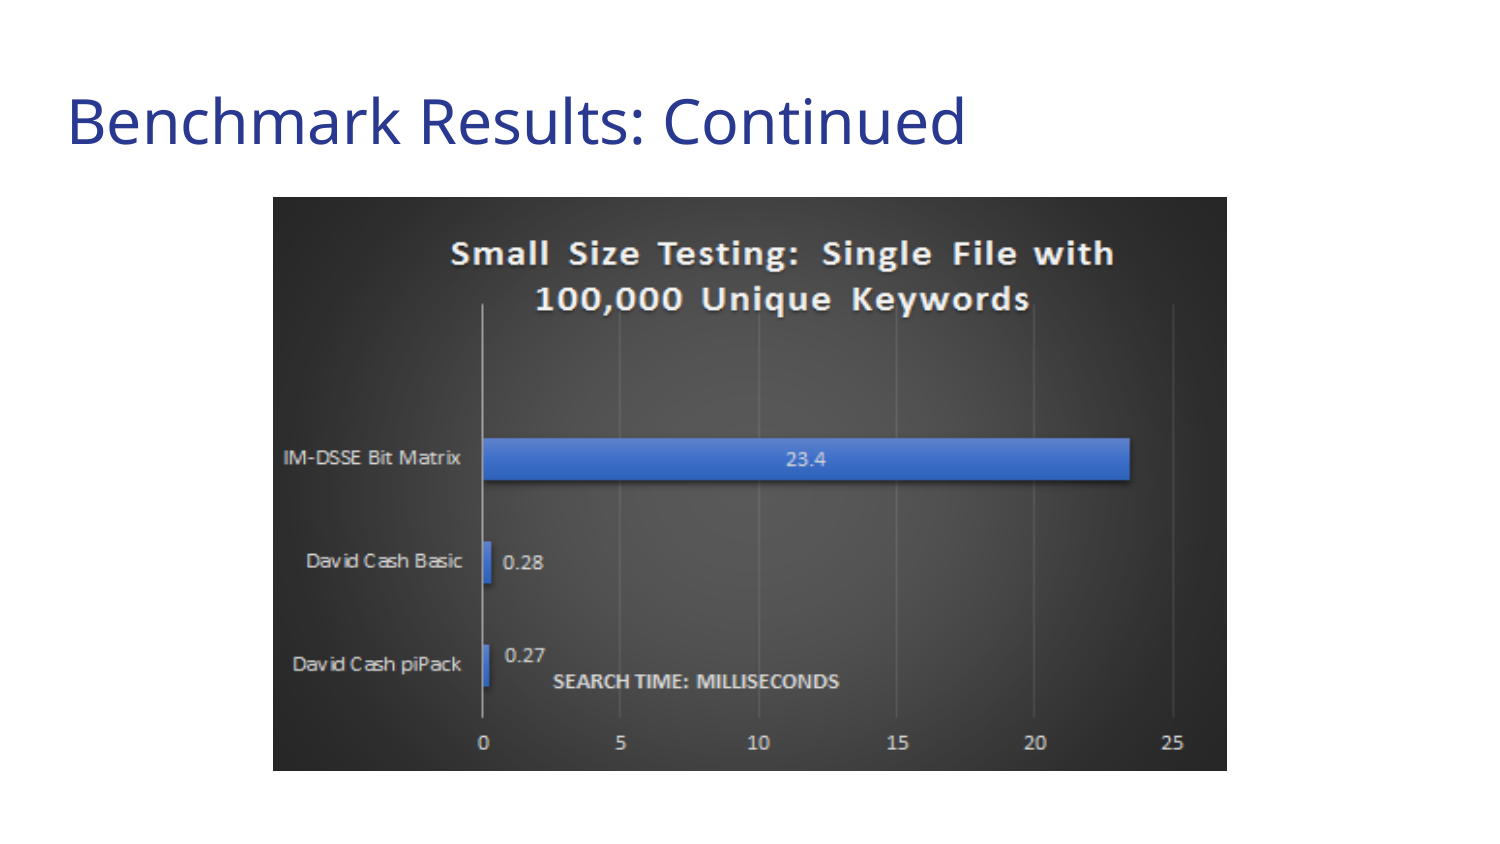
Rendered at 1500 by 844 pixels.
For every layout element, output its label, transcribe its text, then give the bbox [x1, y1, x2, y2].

picture [273, 197, 1227, 772]
title Benchmark Results: Continued [51, 67, 1449, 167]
